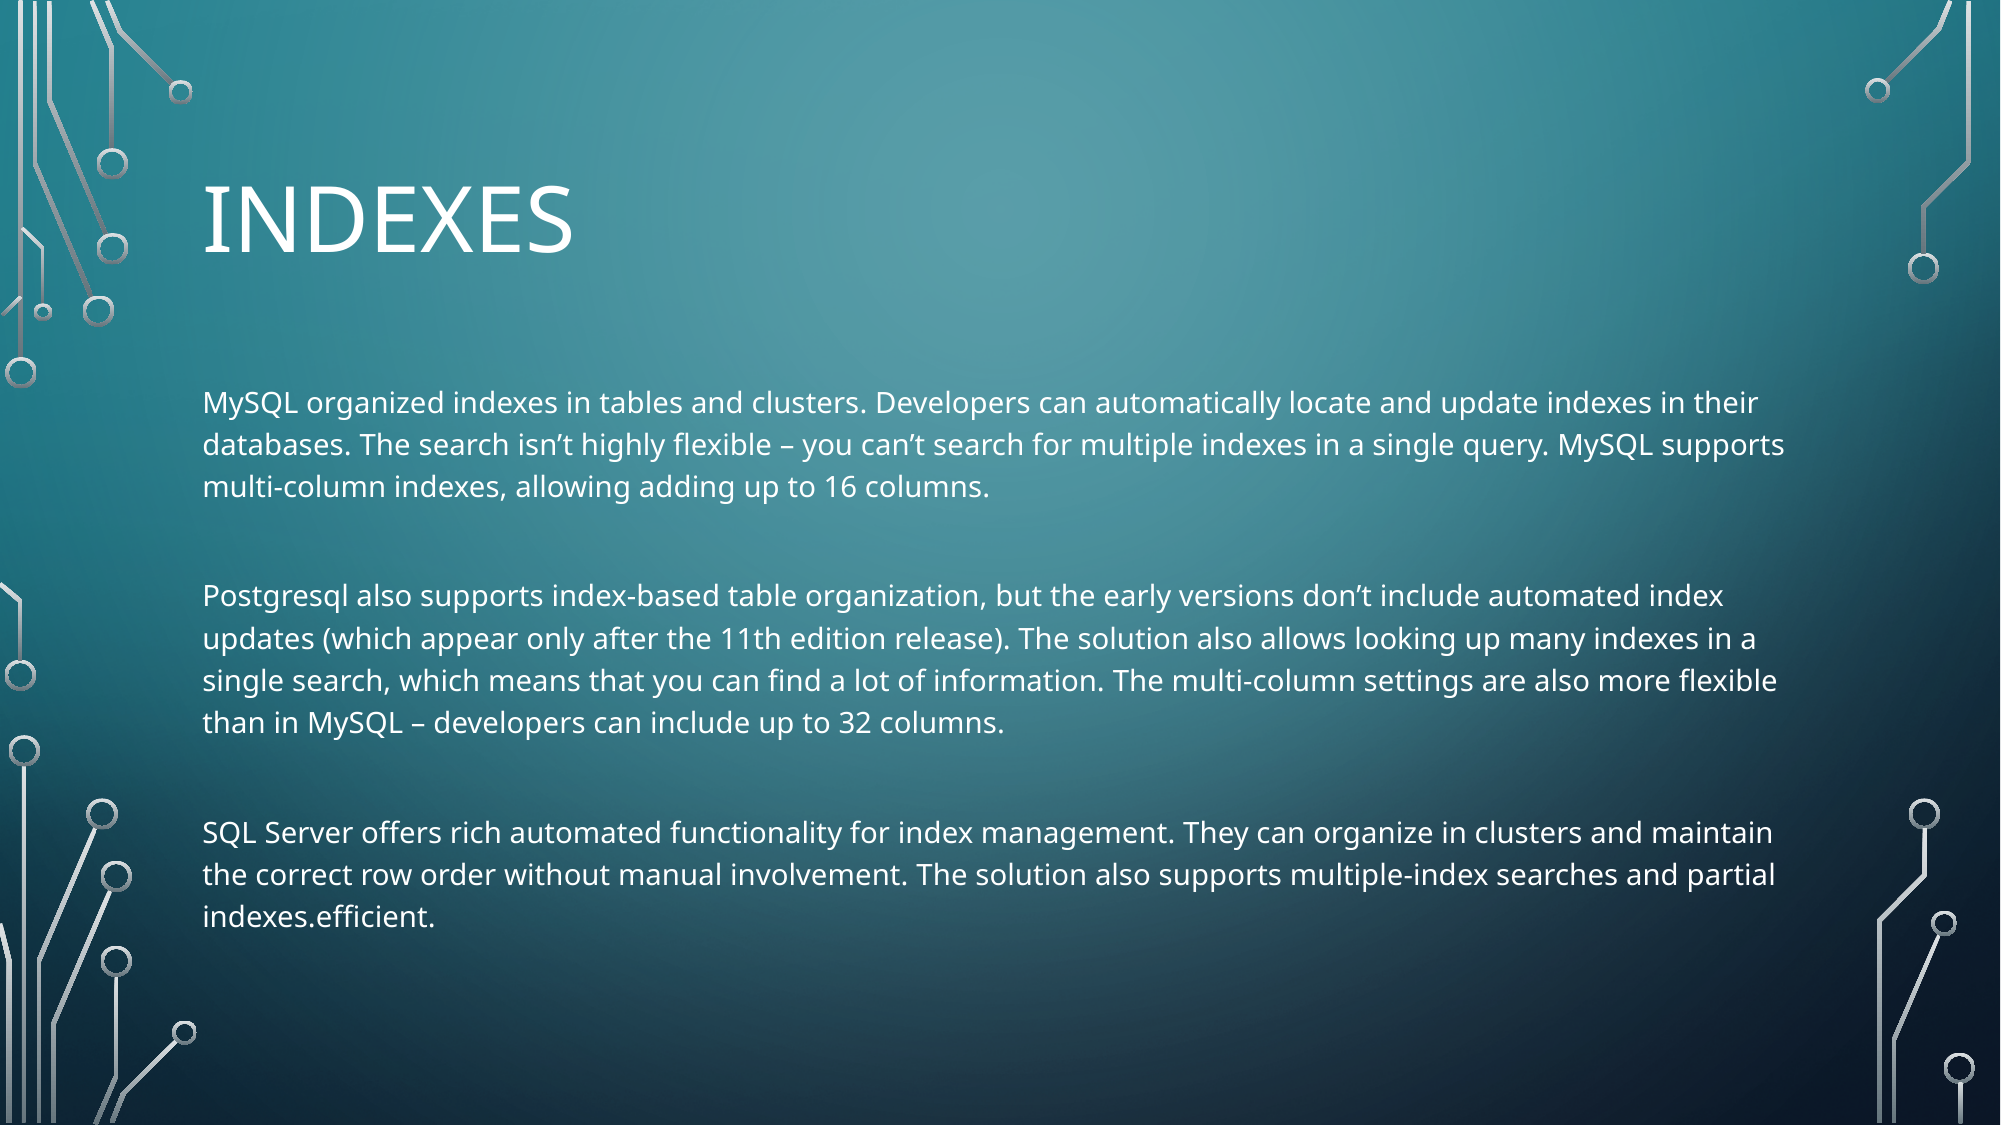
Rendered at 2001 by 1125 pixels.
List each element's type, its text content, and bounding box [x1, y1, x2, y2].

title Indexes [187, 101, 1813, 344]
list MySQL organized indexes in tables and clusters. Developers can automatically locate and update indexes in their databases. The search isn’t highly flexible – you can’t search for multiple indexes in a single query. MySQL supports multi-column indexes, allowing adding up to 16 columns. Postgresql also supports index-based table organization, but the early versions don’t include automated index updates (which appear only after the 11th edition release). The solution also allows looking up many indexes in a single search, which means that you can find a lot of information. The multi-column settings are also more flexible than in MySQL – developers can include up to 32 columns. SQL Server offers rich automated functionality for index management. They can organize in clusters and maintain the correct row order without manual involvement. The solution also supports multiple-index searches and partial indexes.efficient. [187, 369, 1813, 950]
